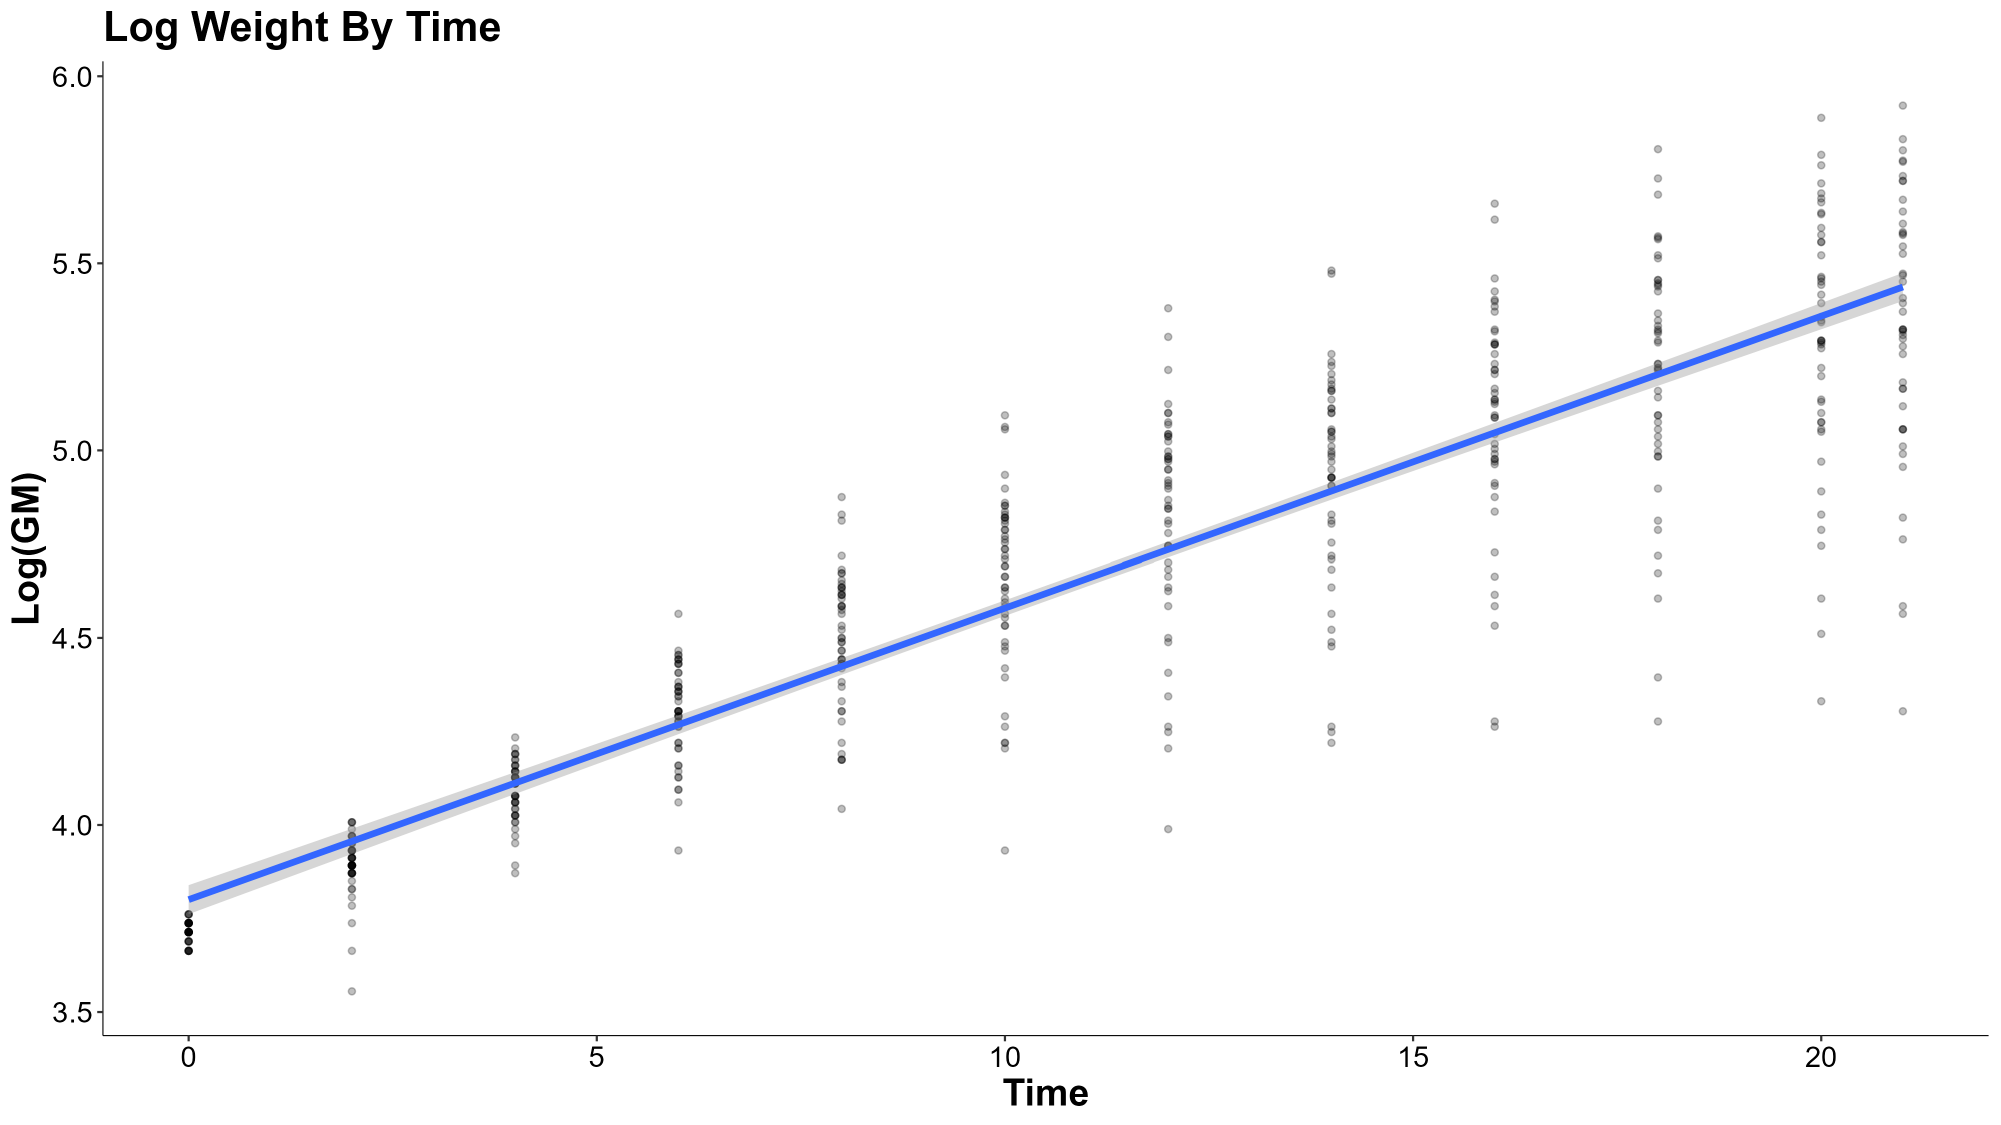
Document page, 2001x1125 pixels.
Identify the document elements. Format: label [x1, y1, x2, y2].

list [0, 0, 2000, 1125]
